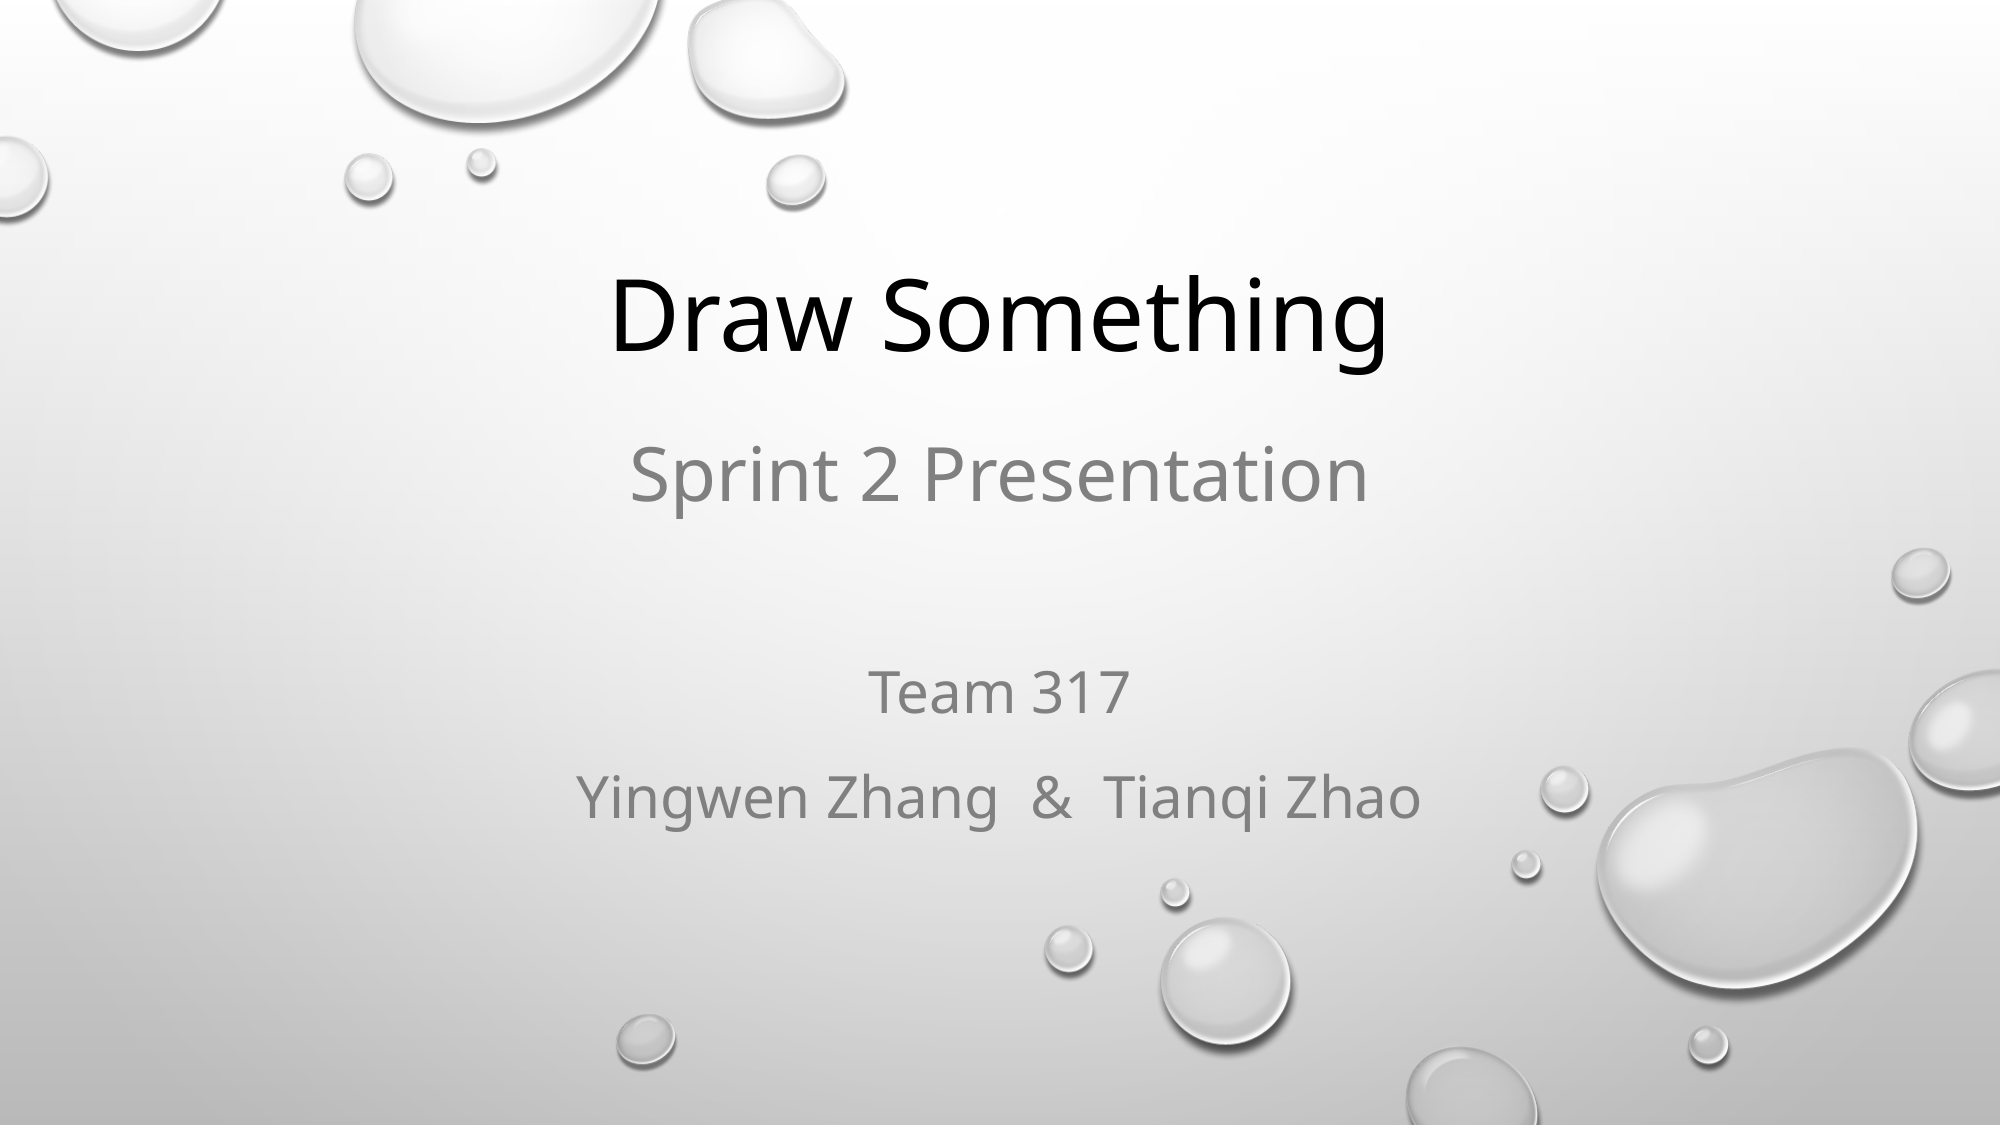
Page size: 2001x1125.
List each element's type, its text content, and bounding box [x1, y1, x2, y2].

picture [0, 0, 2000, 1125]
subtitle Sprint 2 Presentation Team 317 Yingwen Zhang & Tianqi Zhao [287, 400, 1713, 968]
title Draw Something [287, 243, 1713, 381]
